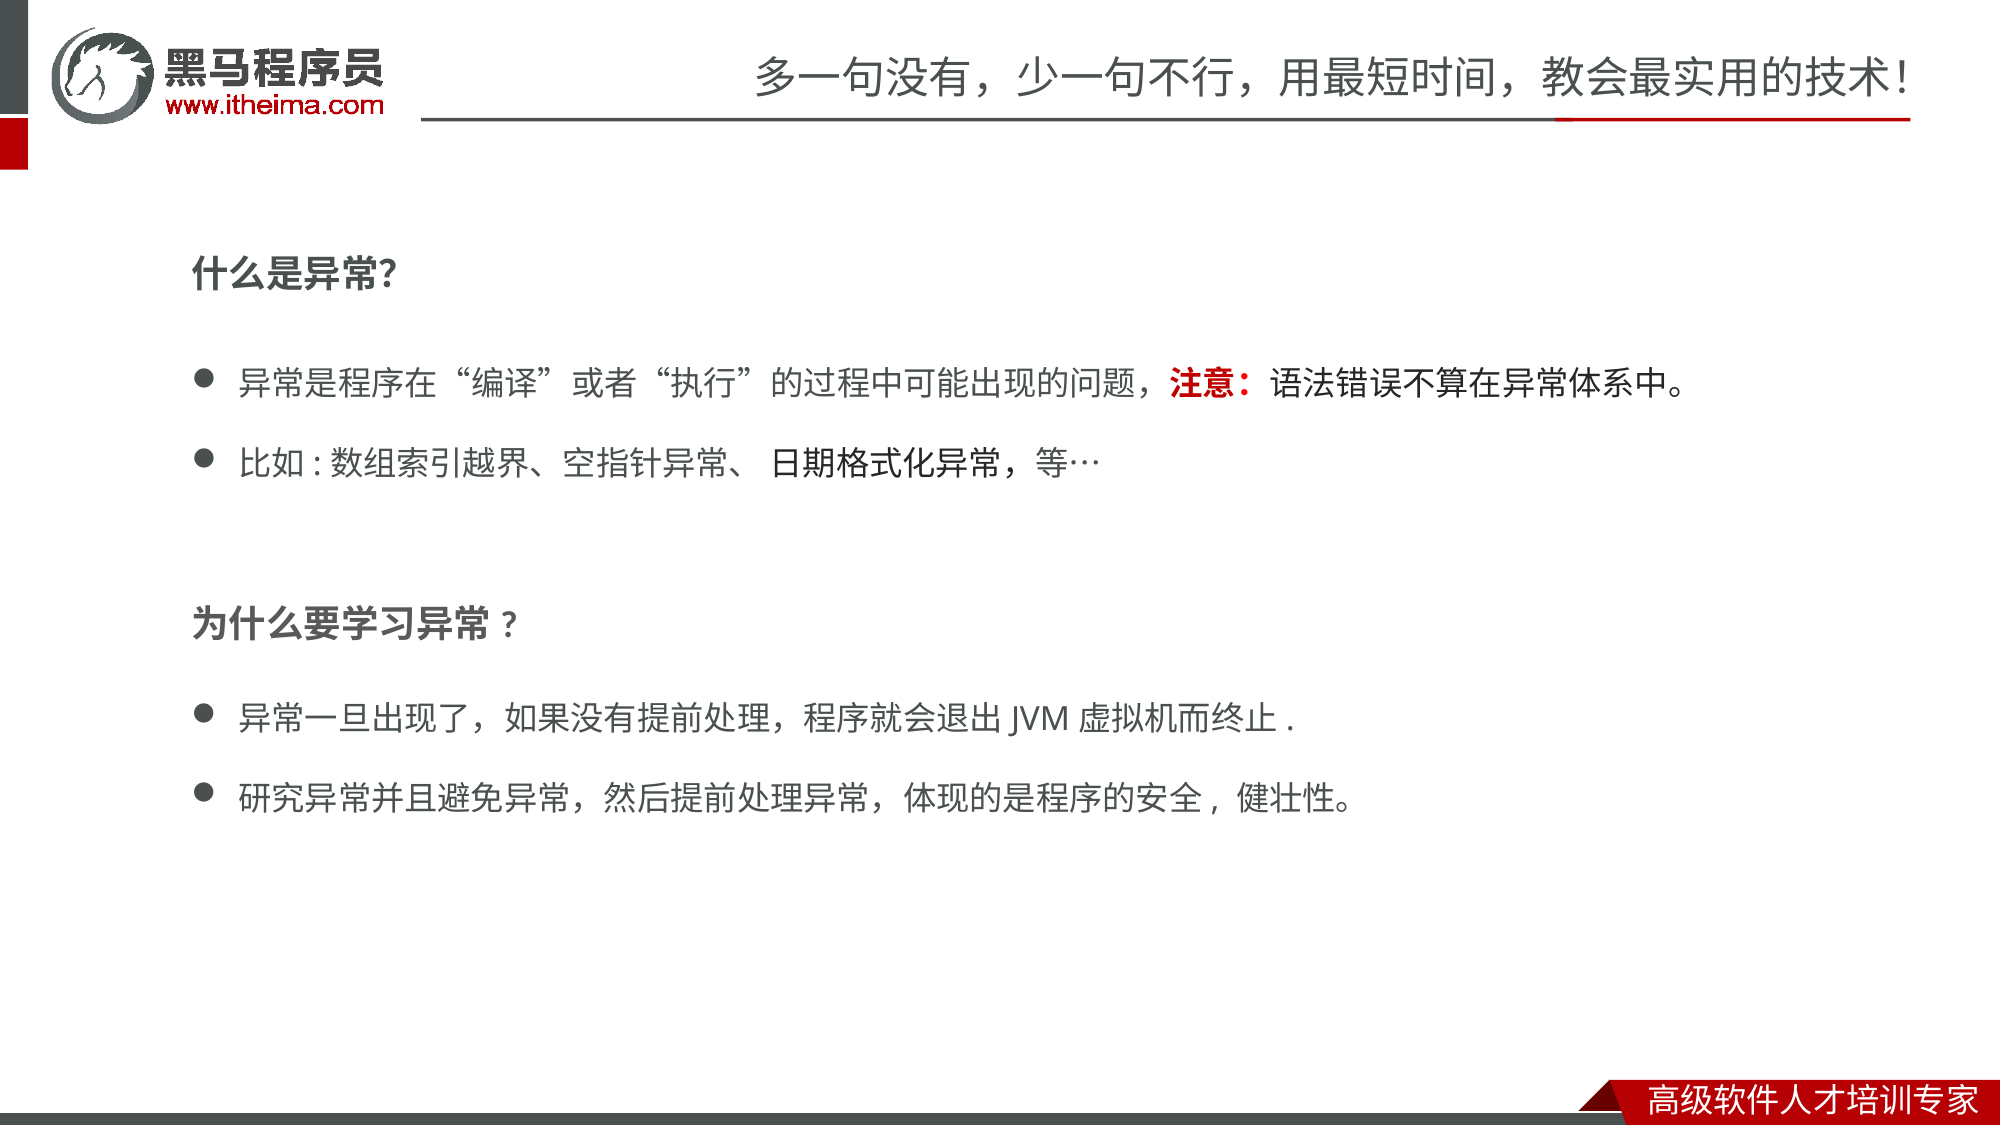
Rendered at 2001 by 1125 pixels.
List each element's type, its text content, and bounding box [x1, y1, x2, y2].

text_box 为什么要学习异常? [176, 548, 669, 650]
picture [50, 26, 384, 125]
text_box 什么是异常？ [176, 197, 1177, 303]
text_box 异常是程序在“编译”或者“执行”的过程中可能出现的问题，注意：语法错误不算在异常体系中。 比如:数组索引越界、空指针异常、 日期格式化异常，等… [176, 315, 1725, 570]
text_box 异常一旦出现了，如果没有提前处理，程序就会退出JVM虚拟机而终止. 研究异常并且避免异常，然后提前处理异常，体现的是程序的安全, 健壮性。 [176, 650, 1670, 825]
